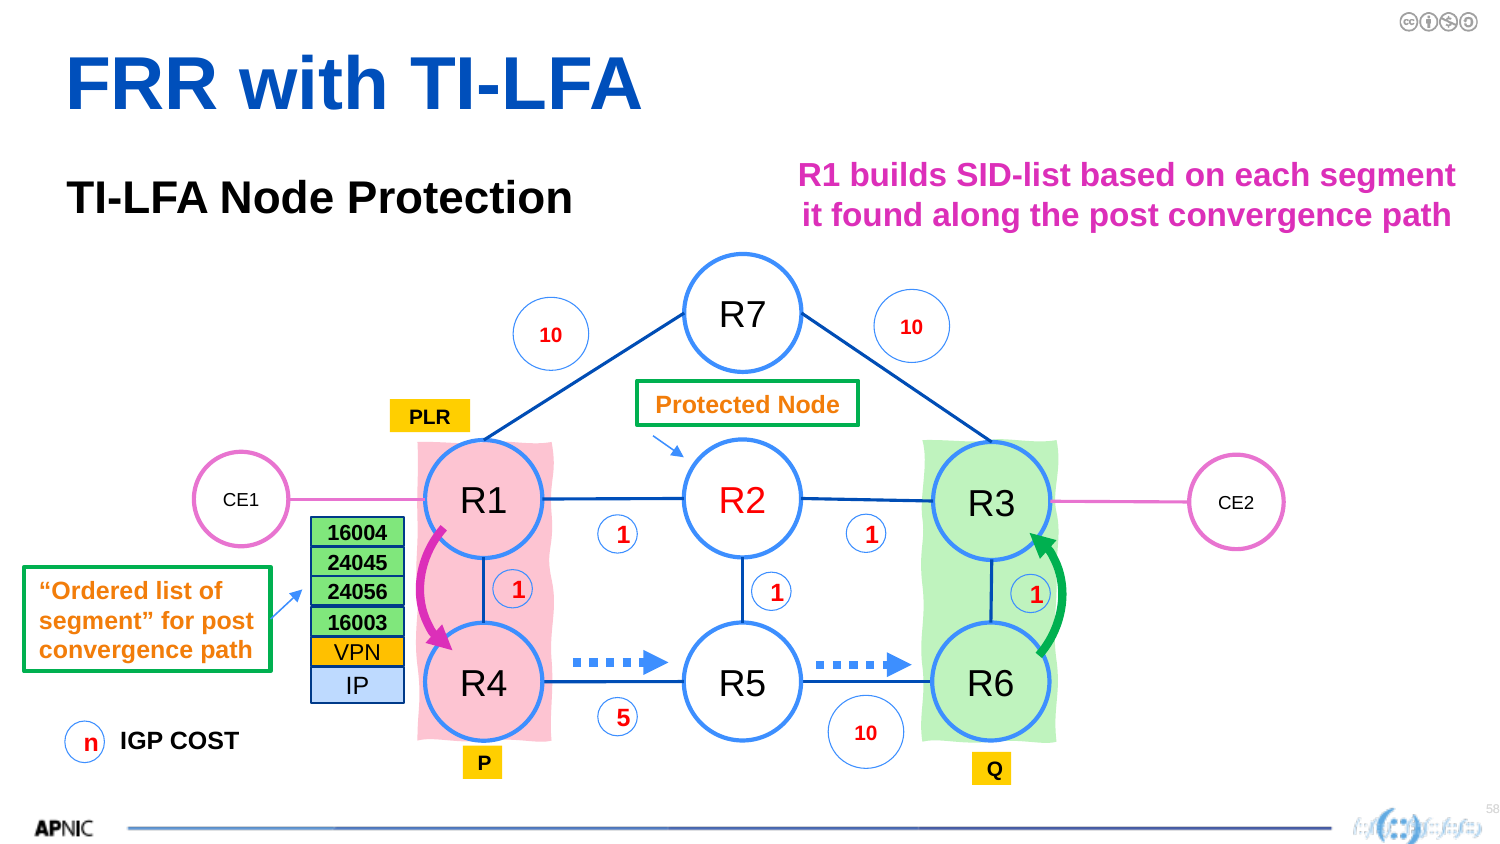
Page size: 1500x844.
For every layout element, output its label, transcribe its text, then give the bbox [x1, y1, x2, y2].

text_box CE2 [1187, 452, 1286, 552]
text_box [270, 589, 303, 620]
text_box VPN [309, 638, 406, 668]
text_box n [62, 718, 105, 765]
text_box 24045 [309, 548, 406, 578]
text_box [997, 532, 1064, 656]
text_box R1 [423, 438, 545, 561]
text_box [652, 435, 685, 458]
text_box R1 builds SID-list based on each segment it found along the post convergence path [770, 145, 1485, 241]
text_box R6 [930, 620, 1052, 743]
text_box 16004 [309, 514, 406, 548]
text_box IGP COST [105, 717, 255, 762]
text_box 1 [844, 512, 888, 555]
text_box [483, 312, 685, 441]
text_box CE1 [191, 449, 291, 549]
text_box 1 [490, 567, 535, 610]
text_box 10 [518, 295, 584, 311]
text_box R7 [682, 251, 804, 375]
text_box PLR [388, 397, 472, 434]
text_box R2 [681, 437, 804, 560]
text_box [545, 501, 681, 505]
text_box R3 [931, 440, 1053, 562]
text_box P [461, 744, 504, 781]
text_box Q [970, 750, 1013, 787]
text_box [800, 498, 934, 502]
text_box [801, 312, 992, 443]
text_box [803, 503, 931, 508]
text_box “Ordered list of segment” for post convergence path [24, 566, 271, 672]
text_box [1053, 503, 1187, 508]
text_box 10 [826, 693, 906, 771]
text_box 10 [875, 287, 949, 311]
list TI-LFA Node Protection [66, 167, 1437, 788]
text_box Protected Node [688, 380, 796, 426]
text_box R5 [681, 620, 804, 743]
text_box 1 [595, 512, 640, 556]
text_box 1 [749, 570, 794, 613]
text_box 5 [595, 695, 640, 738]
text_box R4 [422, 620, 545, 743]
text_box IP [309, 668, 406, 705]
text_box [419, 527, 480, 651]
picture [1436, 12, 1478, 32]
text_box [489, 573, 494, 588]
title FRR with TI-LFA [64, 9, 1436, 151]
text_box 16003 [309, 608, 406, 638]
text_box 24056 [309, 578, 406, 608]
